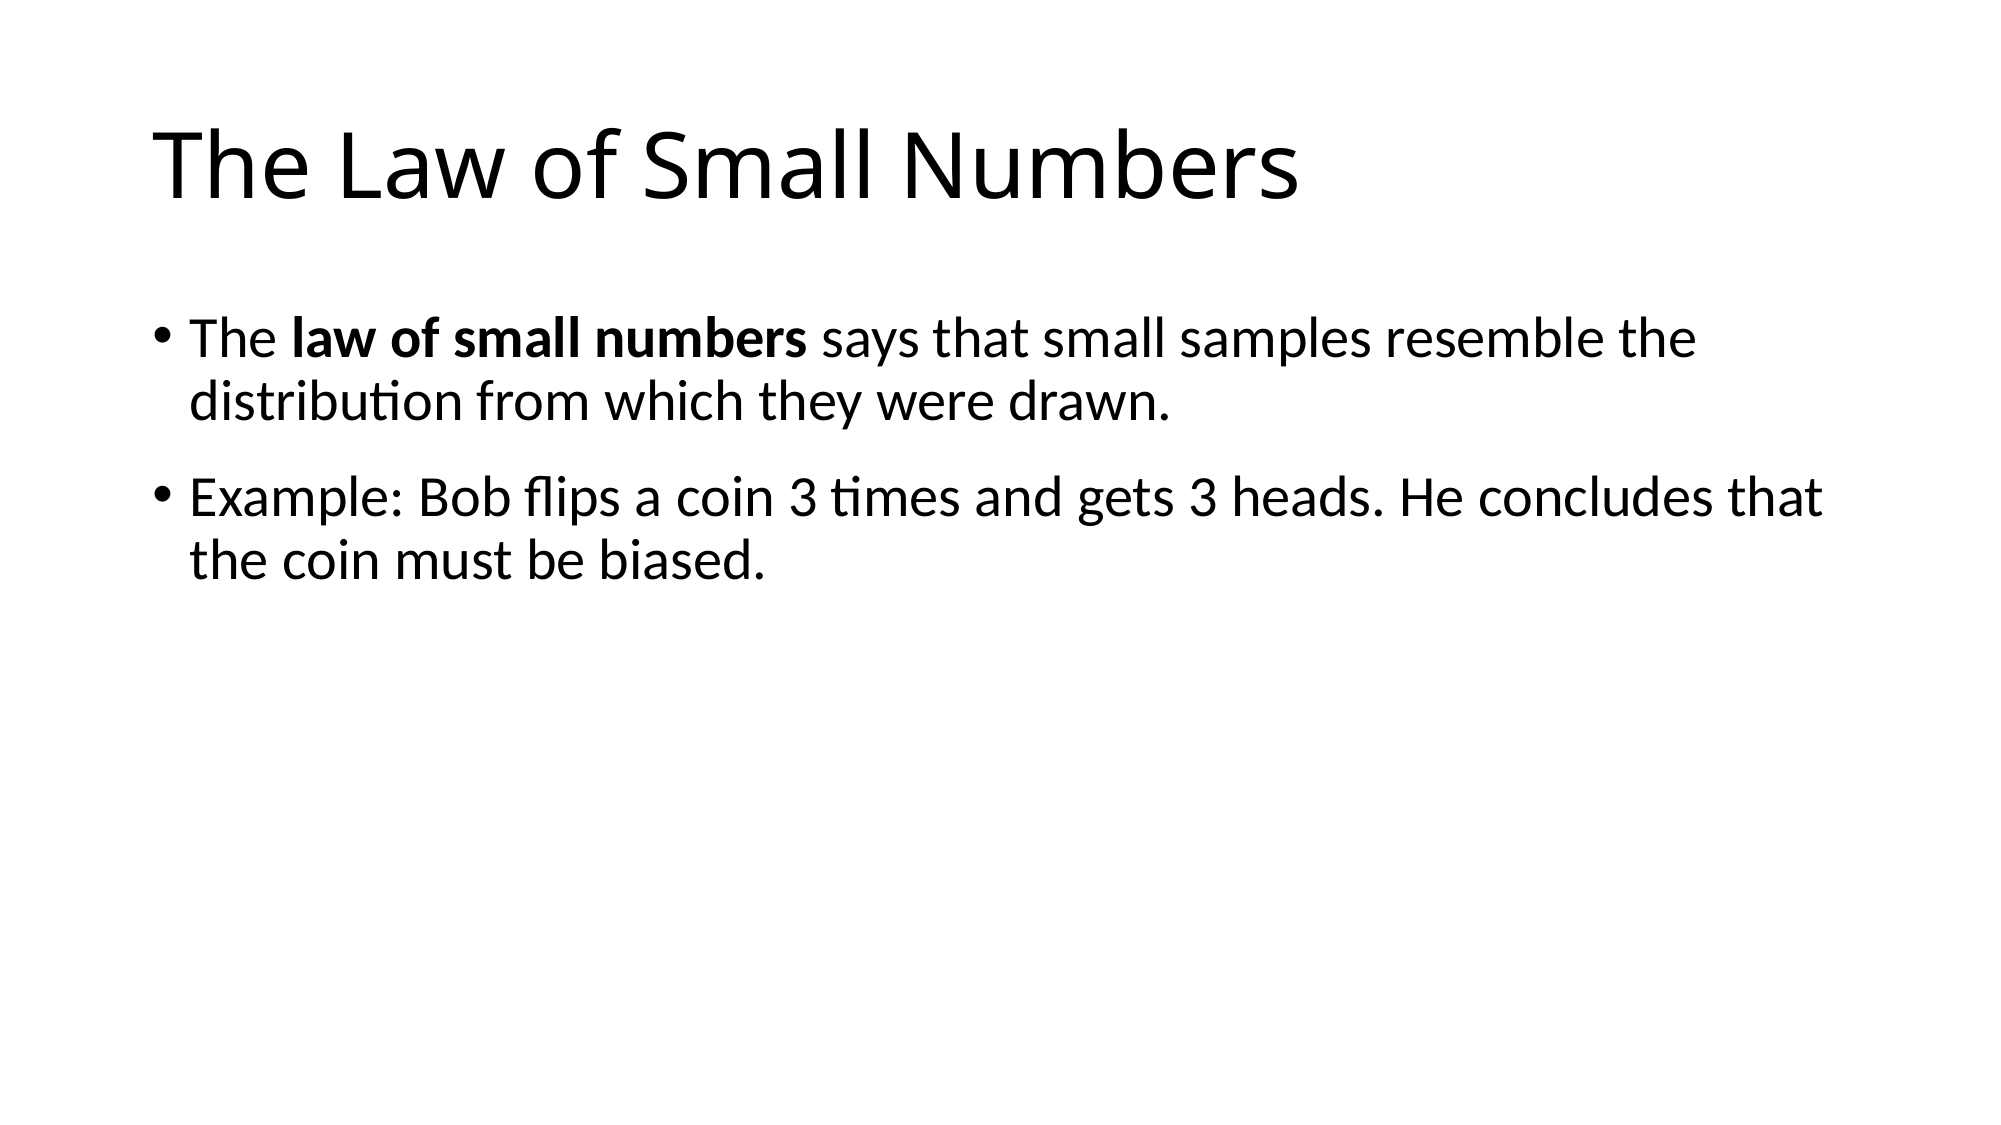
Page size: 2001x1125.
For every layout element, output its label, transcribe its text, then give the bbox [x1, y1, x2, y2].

title The Law of Small Numbers [137, 59, 1863, 278]
list The law of small numbers says that small samples resemble the distribution from which they were drawn. Example: Bob flips a coin 3 times and gets 3 heads. He concludes that the coin must be biased. [137, 299, 1863, 1014]
